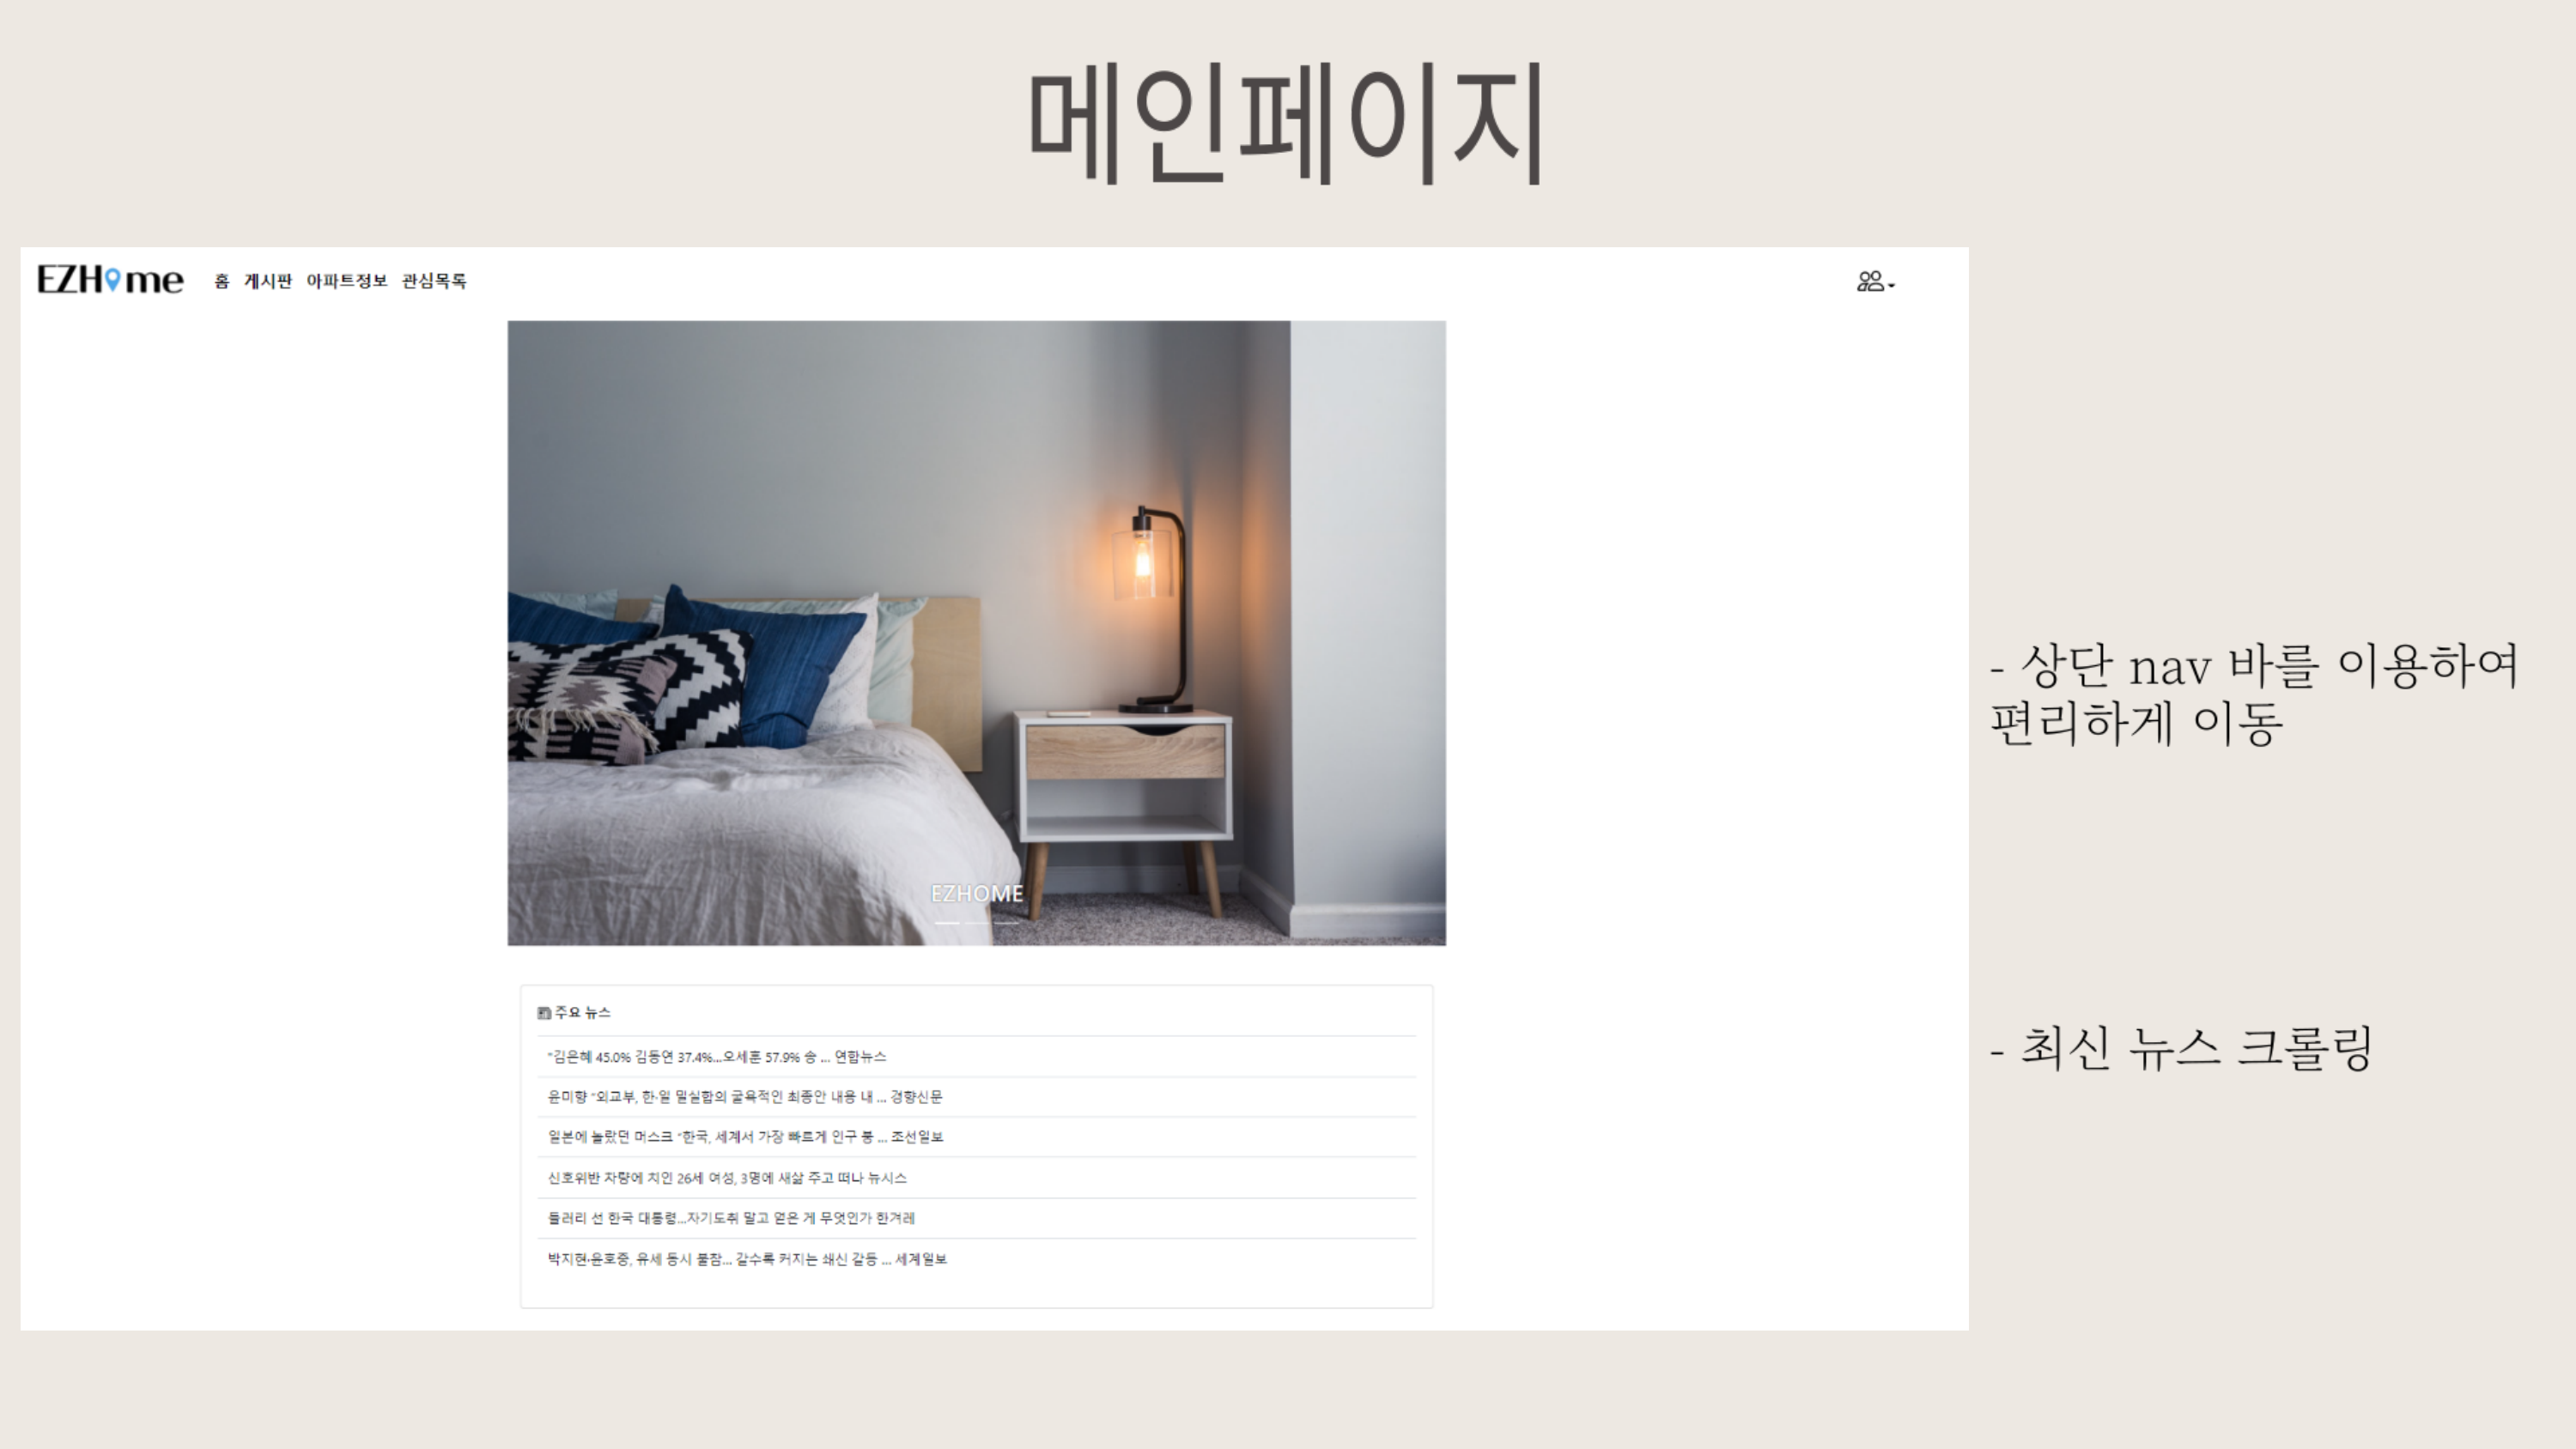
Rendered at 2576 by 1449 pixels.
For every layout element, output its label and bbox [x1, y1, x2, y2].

picture [1982, 1005, 2400, 1102]
text_box [20, 246, 1969, 1331]
picture [1982, 621, 2560, 779]
picture [904, 5, 1598, 246]
